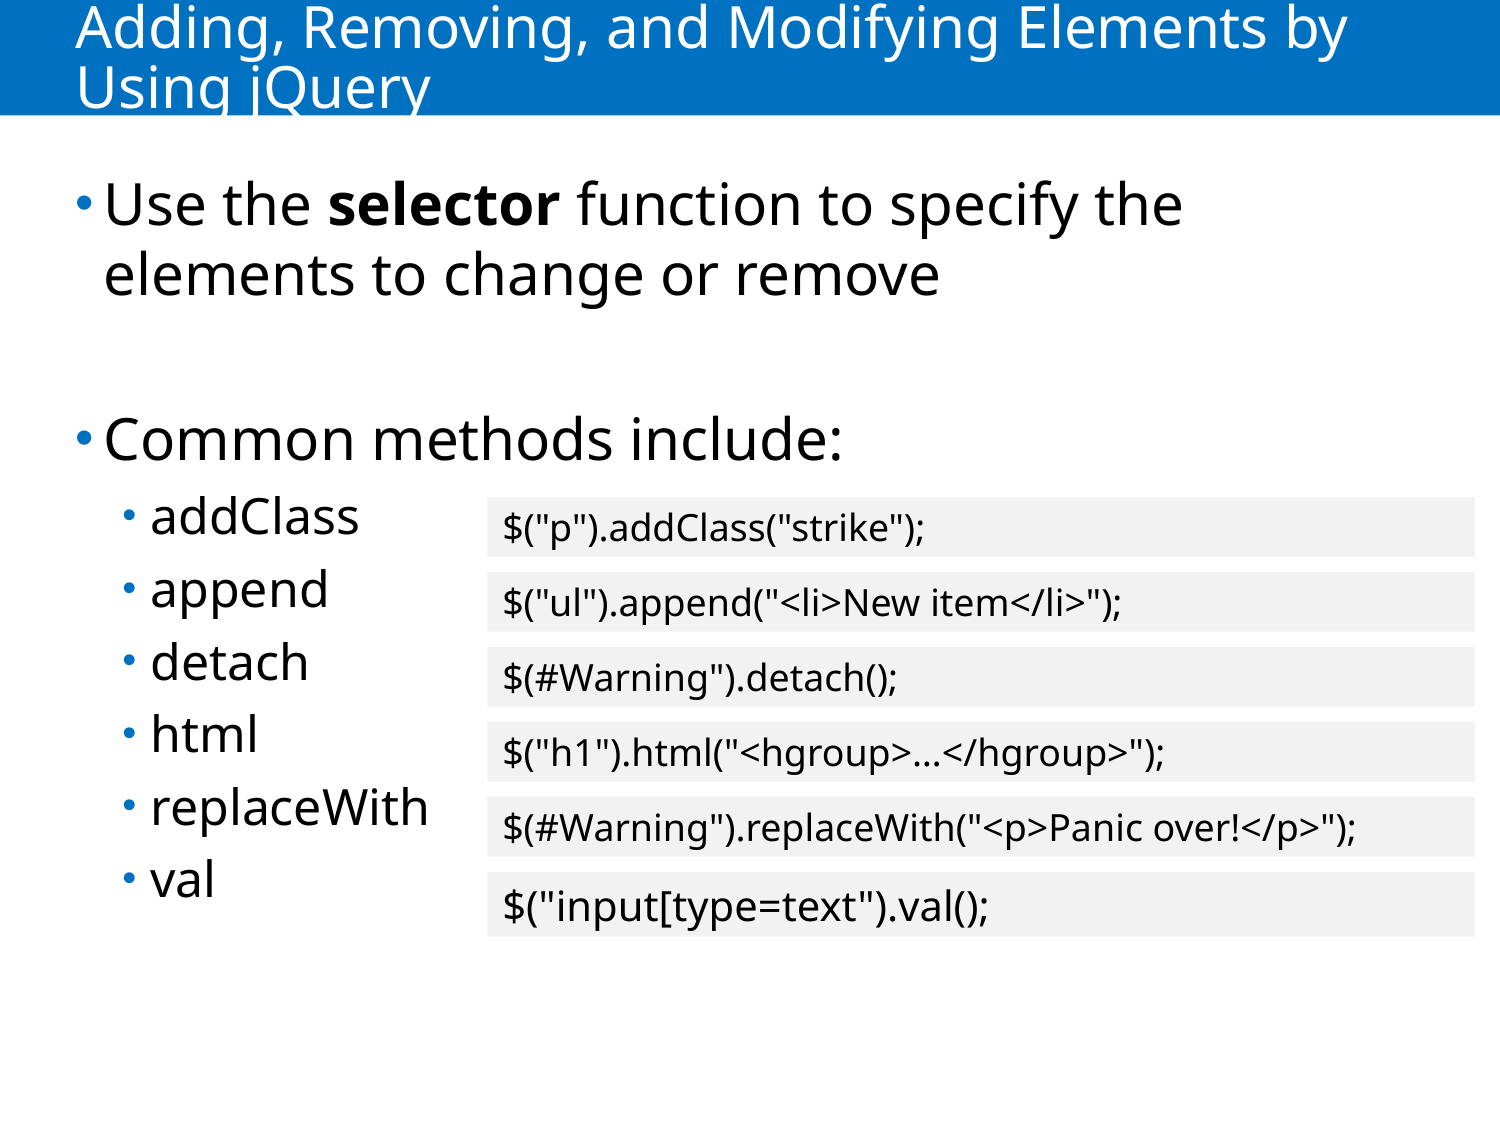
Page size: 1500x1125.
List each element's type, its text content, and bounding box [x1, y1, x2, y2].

text_box Use the selector function to specify the elements to change or remove Common methods include: addClass append detach html replaceWith val [75, 167, 1408, 1012]
text_box $("input[type=text").val(); [487, 871, 1475, 937]
text_box $("h1").html("<hgroup>…</hgroup>"); [487, 721, 1475, 782]
text_box $("ul").append("<li>New item</li>"); [487, 571, 1475, 632]
text_box $(#Warning").replaceWith("<p>Panic over!</p>"); [487, 796, 1475, 857]
text_box $(#Warning").detach(); [487, 646, 1475, 707]
text_box $("p").addClass("strike"); [487, 496, 1475, 557]
title Adding, Removing, and Modifying Elements by Using jQuery [75, 0, 1500, 122]
